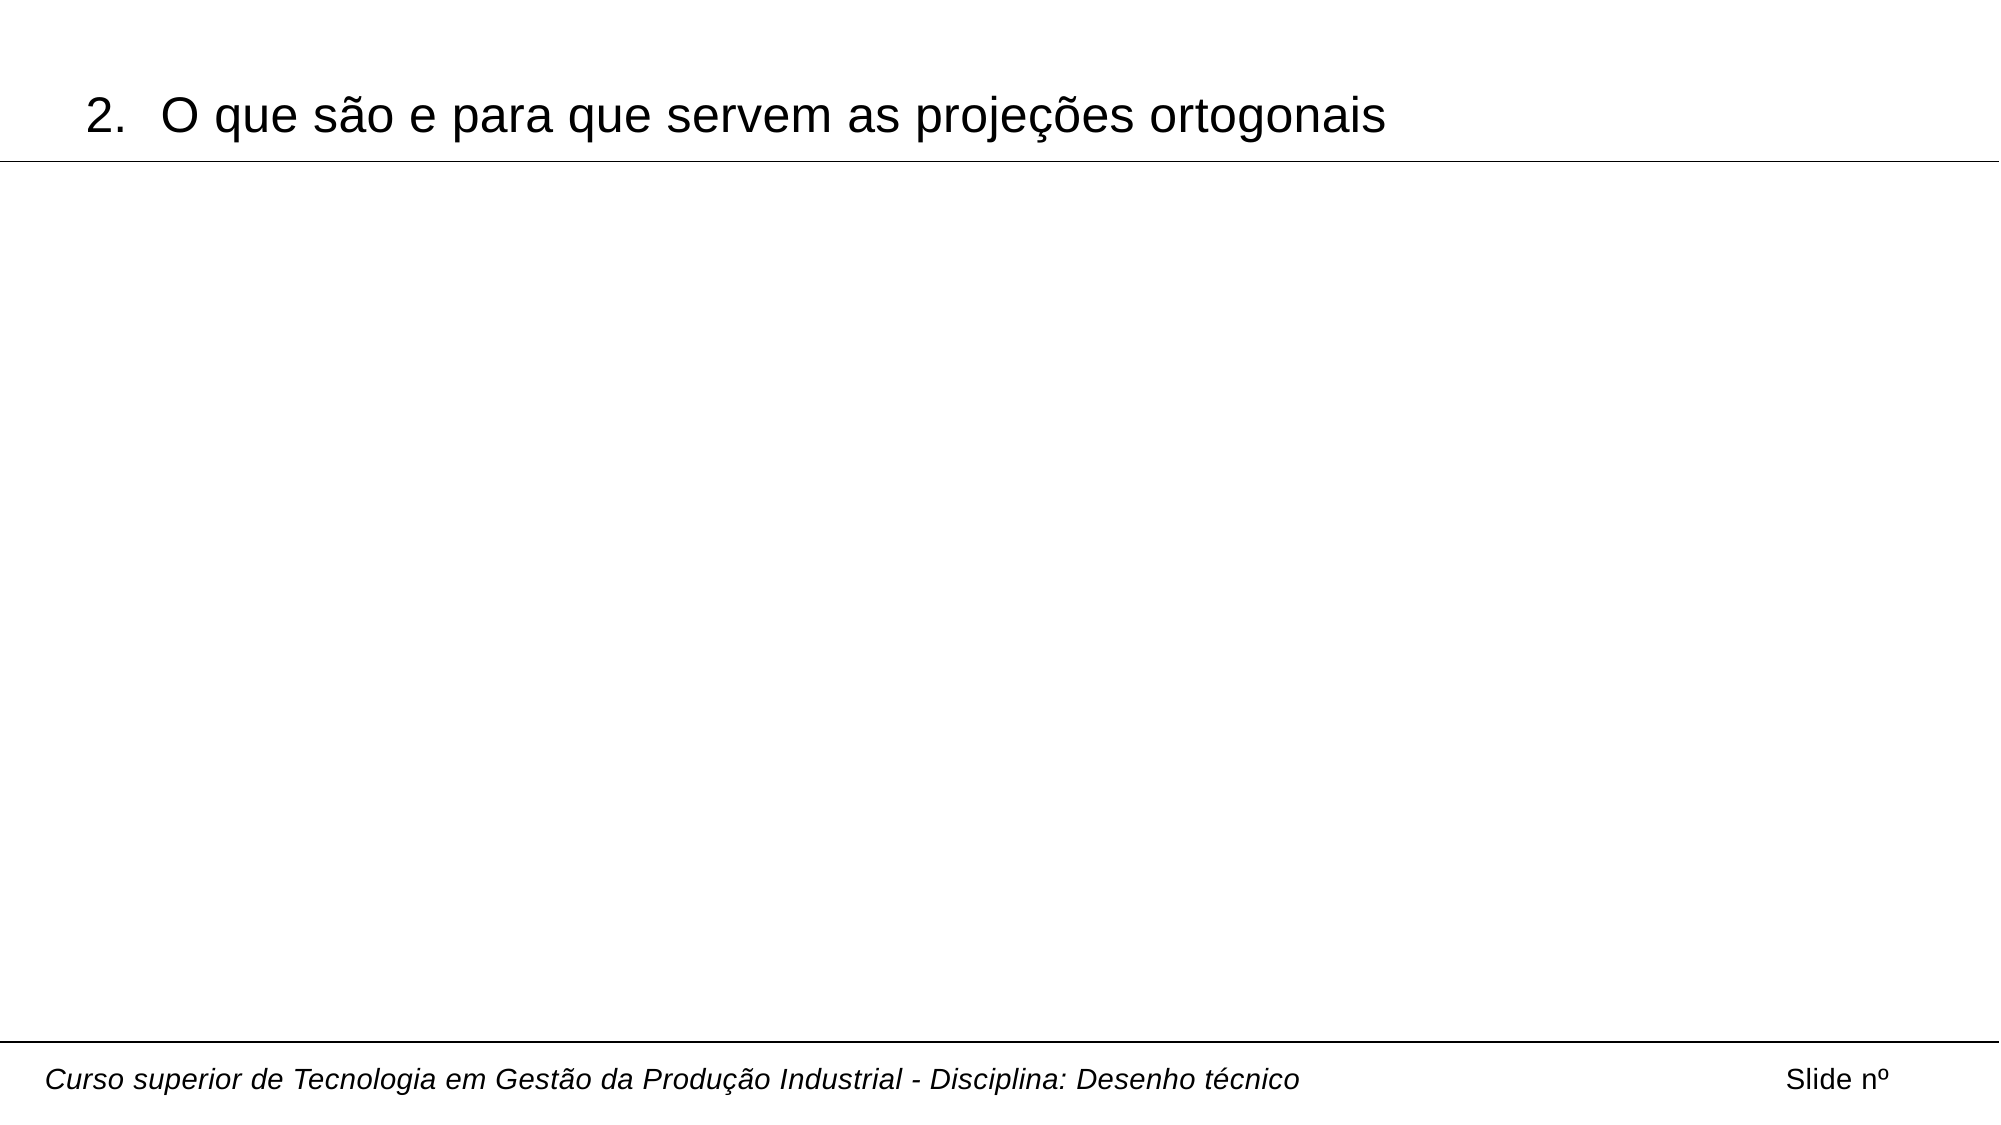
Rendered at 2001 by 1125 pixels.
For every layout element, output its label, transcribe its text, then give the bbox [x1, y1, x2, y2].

text_box O que são e para que servem as projeções ortogonais [70, 74, 1809, 150]
text_box Slide nº [1742, 1052, 1913, 1103]
text_box Curso superior de Tecnologia em Gestão da Produção Industrial - Disciplina: Desenho técnico [30, 1052, 1334, 1103]
